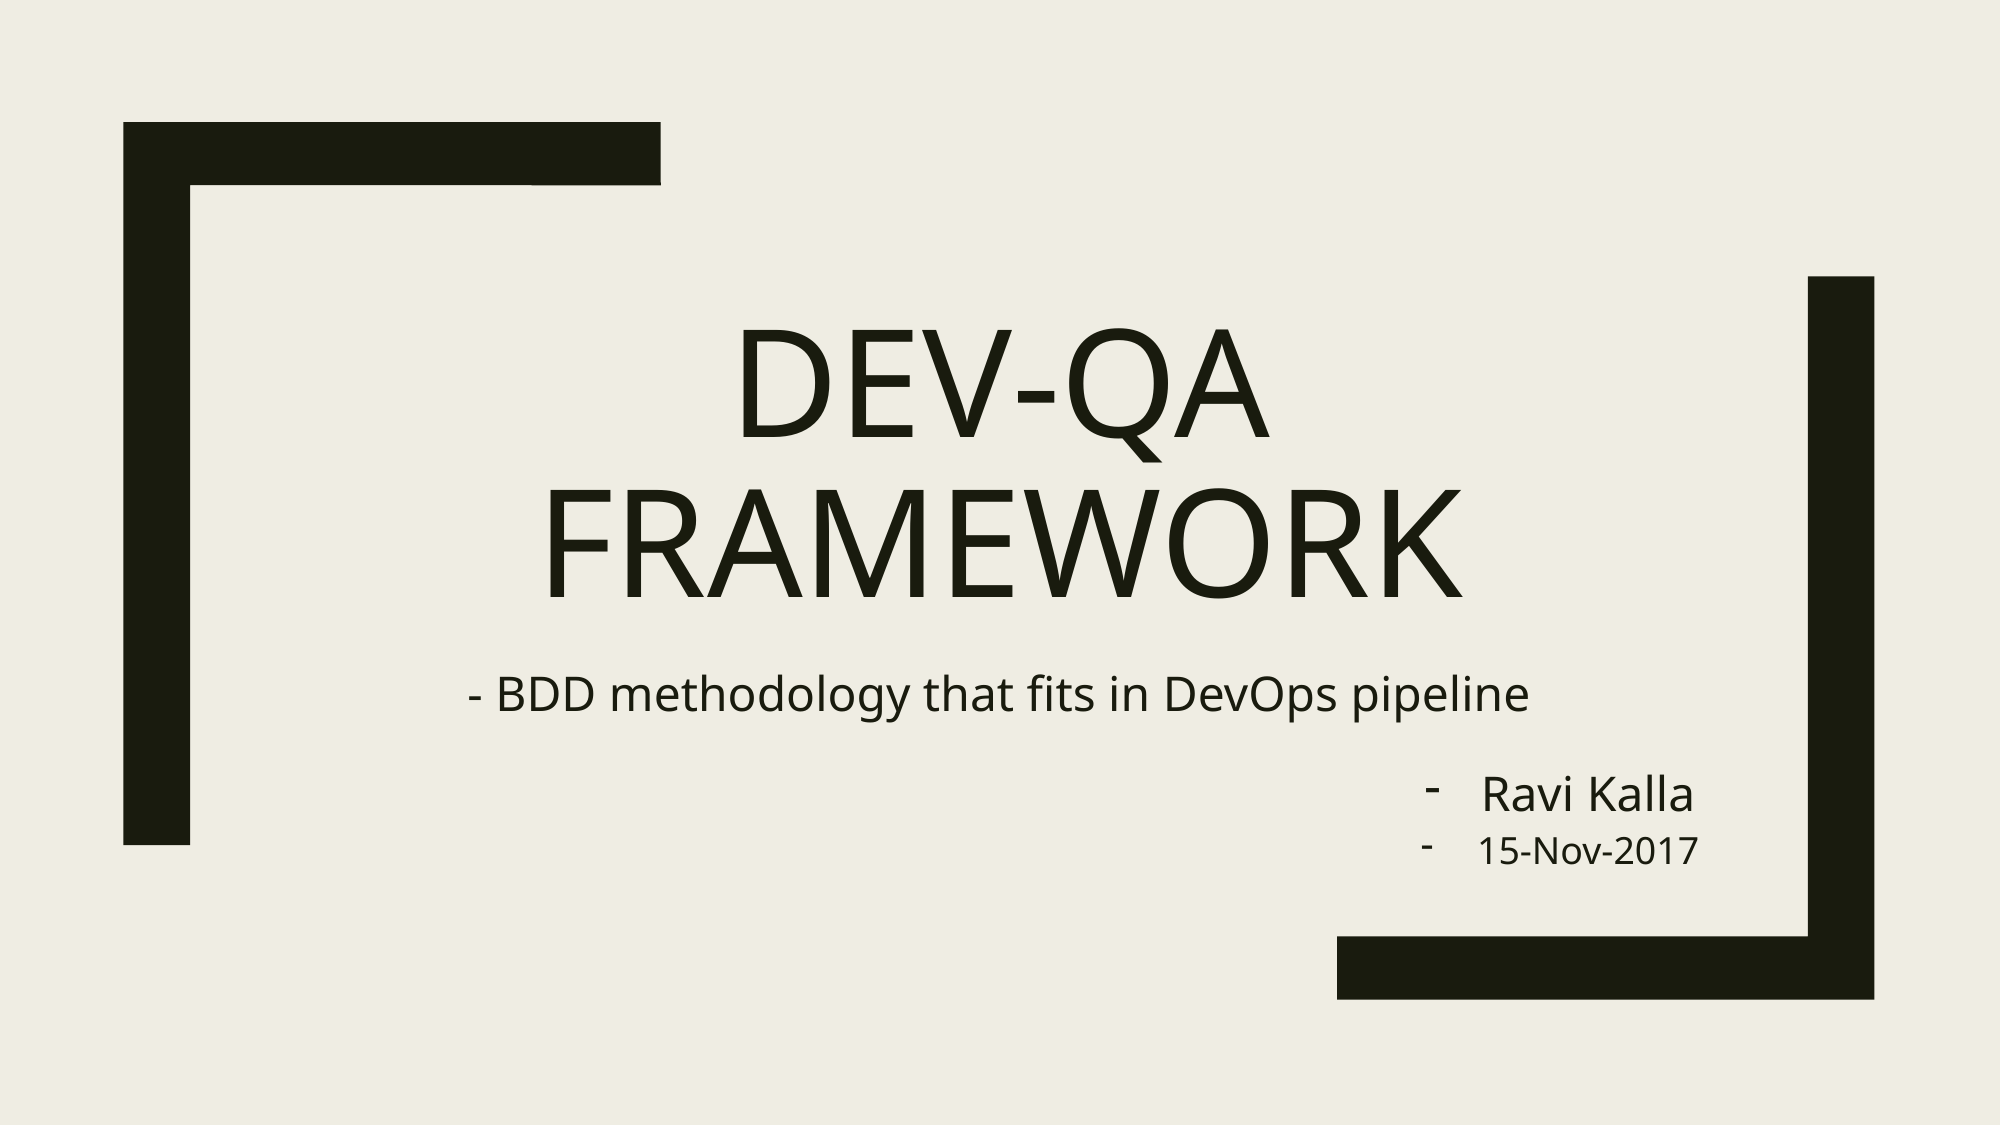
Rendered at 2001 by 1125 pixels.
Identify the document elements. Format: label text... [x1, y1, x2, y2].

text_box Ravi Kalla 15-Nov-2017 [1280, 749, 1841, 928]
subtitle - BDD methodology that fits in DevOps pipeline [439, 649, 1561, 828]
title Dev-QA Framework [314, 293, 1686, 638]
